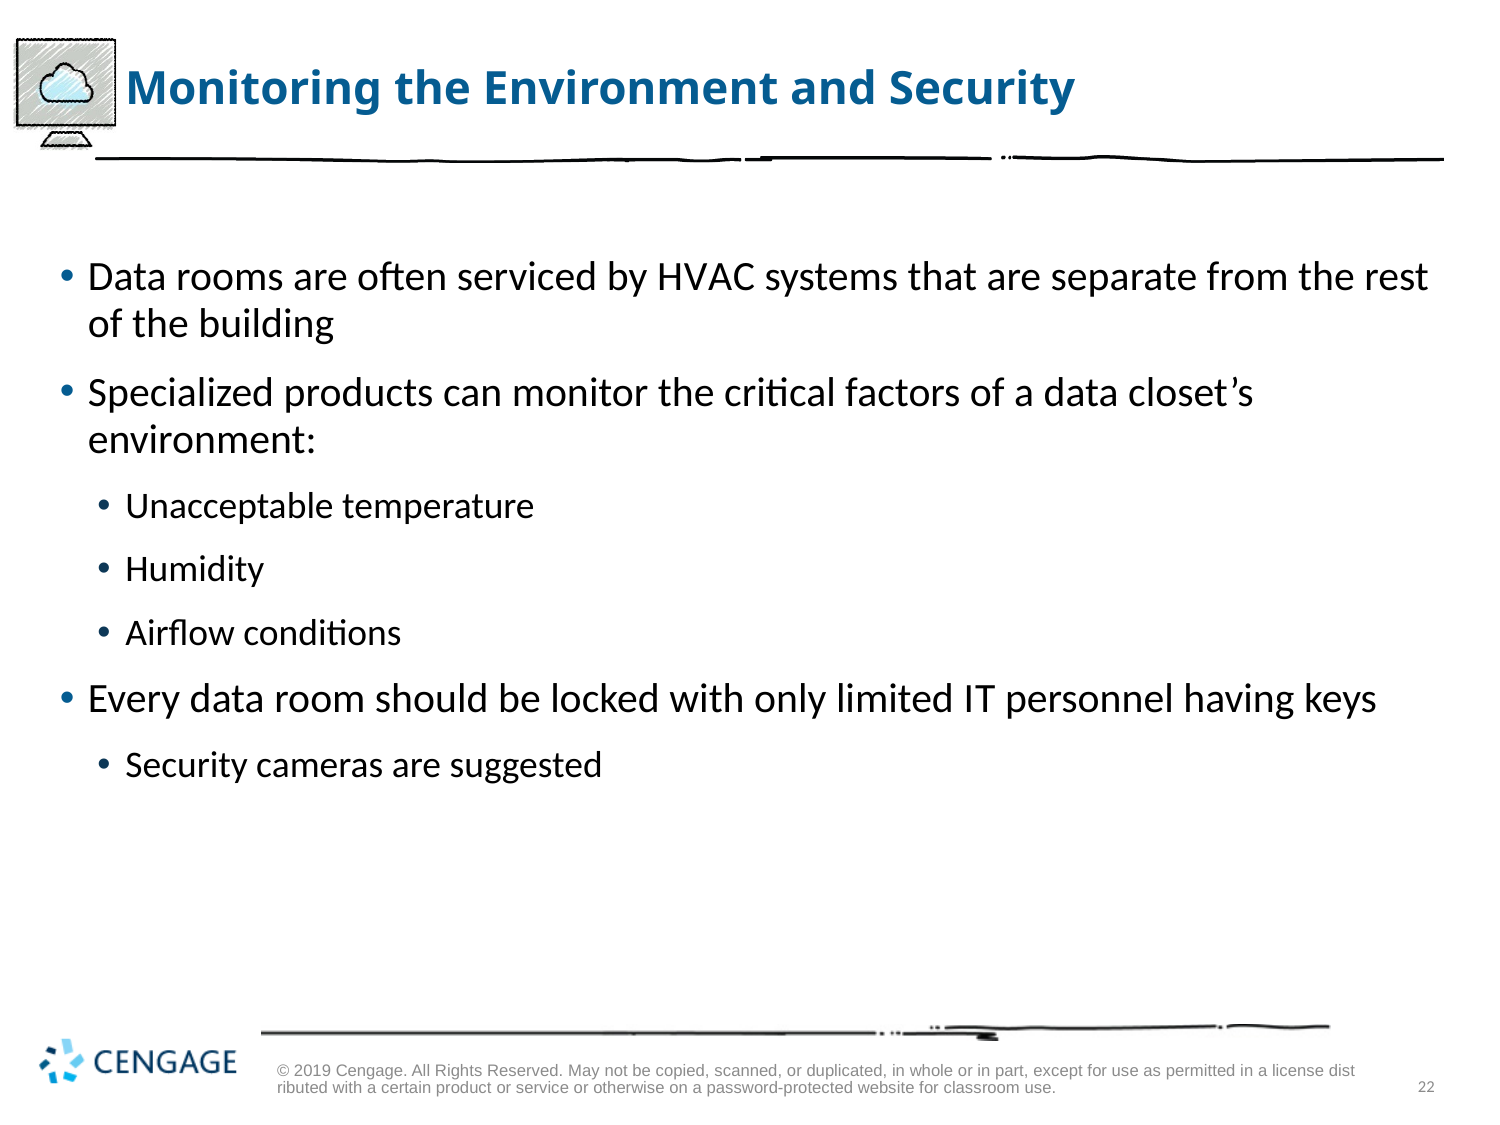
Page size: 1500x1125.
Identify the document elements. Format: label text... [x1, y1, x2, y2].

picture [13, 36, 117, 151]
picture [95, 155, 1444, 163]
footer © 2019 Cengage. All Rights Reserved. May not be copied, scanned, or duplicated, in whole or in part, except for use as permitted in a license distributed with a certain product or service or otherwise on a password-protected website for classroom use. [262, 1050, 1375, 1091]
list Data rooms are often serviced by H V A C systems that are separate from the rest of the building Specialized products can monitor the critical factors of a data closet’s environment: Unacceptable temperature Humidity Airflow conditions Every data room should be locked with only limited I T personnel having keys Security cameras are suggested [59, 252, 1441, 792]
title Monitoring the Environment and Security [125, 66, 1442, 116]
picture [19, 1025, 249, 1096]
picture [261, 1024, 1331, 1041]
